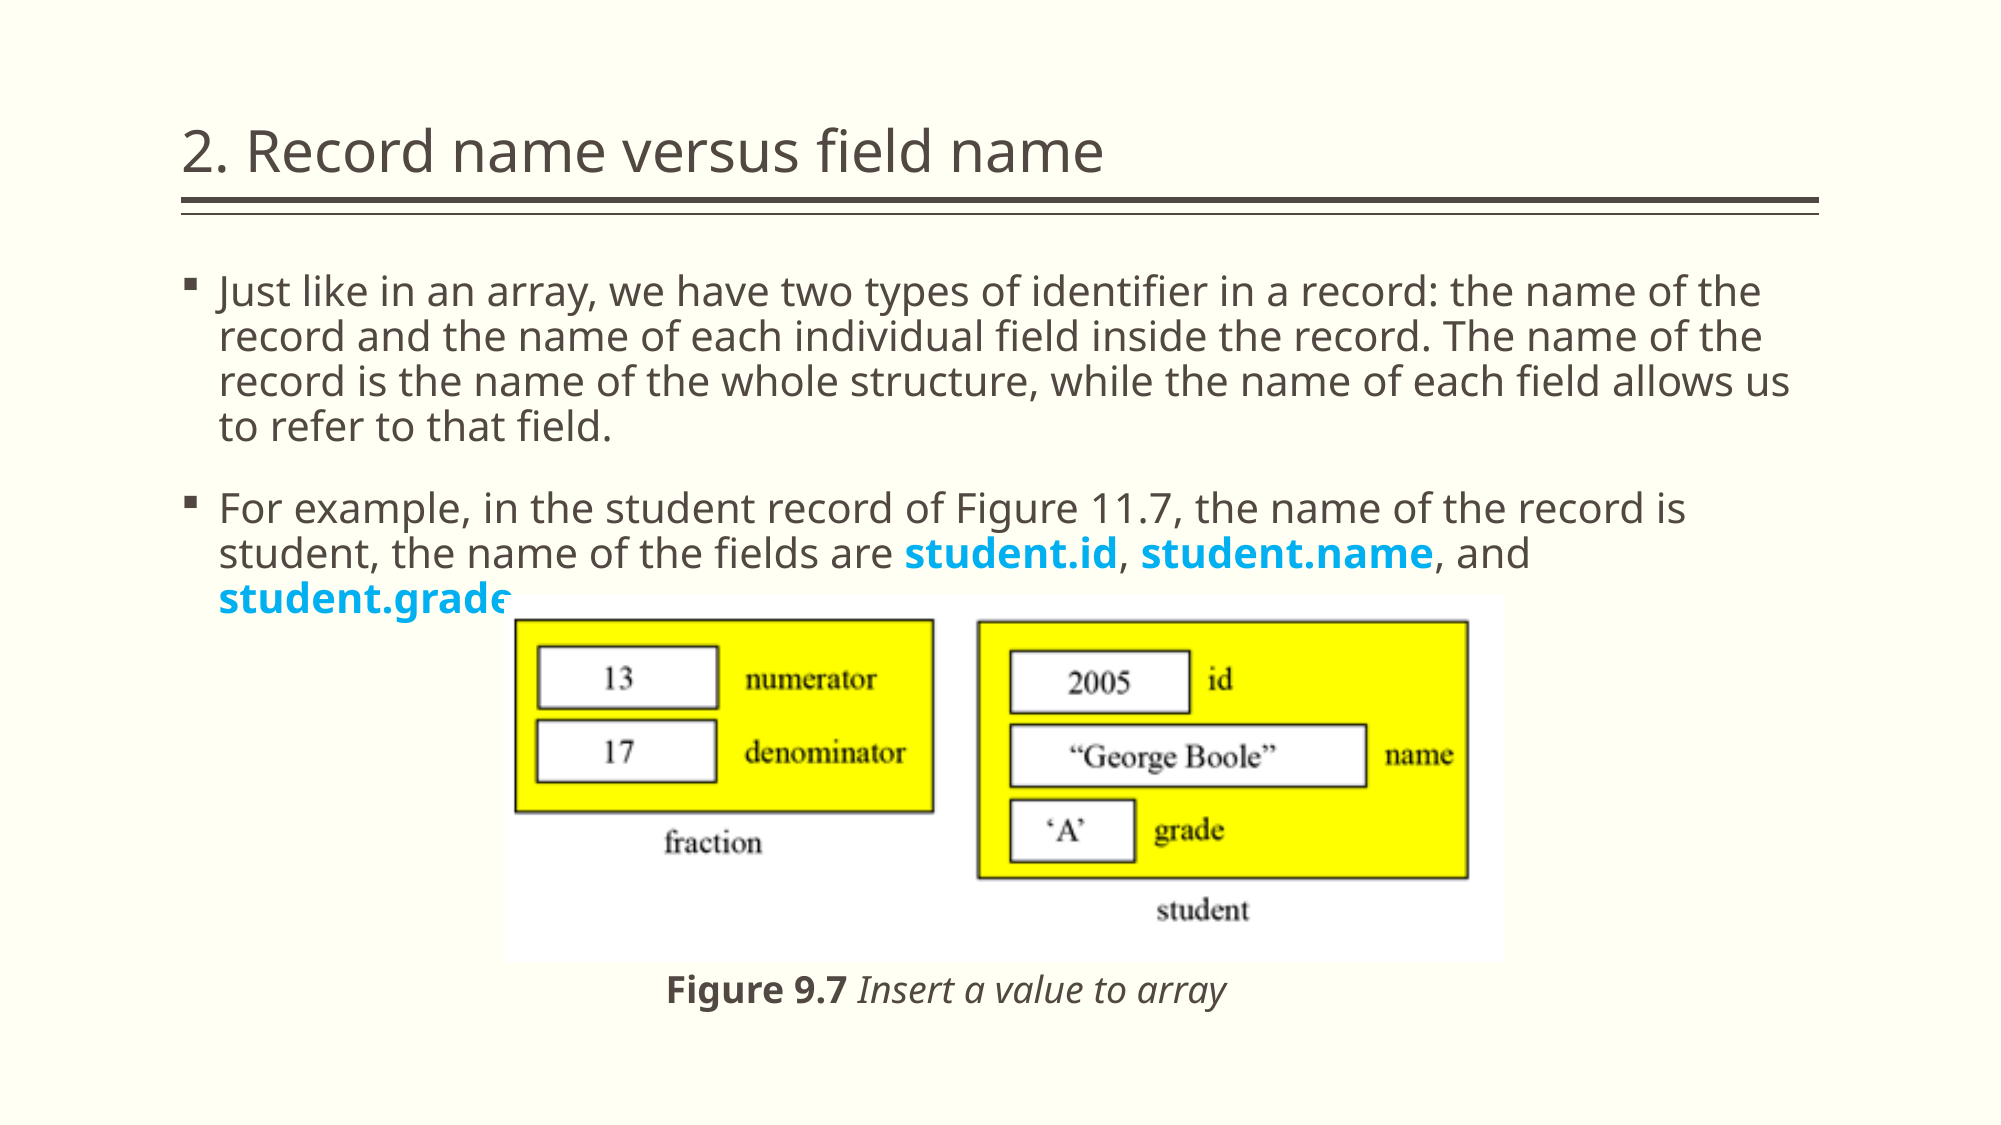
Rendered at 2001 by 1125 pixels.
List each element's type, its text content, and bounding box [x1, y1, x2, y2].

title 2. Record name versus field name [181, 12, 1819, 193]
picture [504, 595, 1505, 962]
text_box Figure 9.7 Insert a value to array [650, 958, 1656, 1018]
list Just like in an array, we have two types of identifier in a record: the name of the record and the name of each individual field inside the record. The name of the record is the name of the whole structure, while the name of each field allows us to refer to that field. For example, in the student record of Figure 11.7, the name of the record is student, the name of the fields are student.id, student.name, and student.grade [181, 262, 1819, 630]
